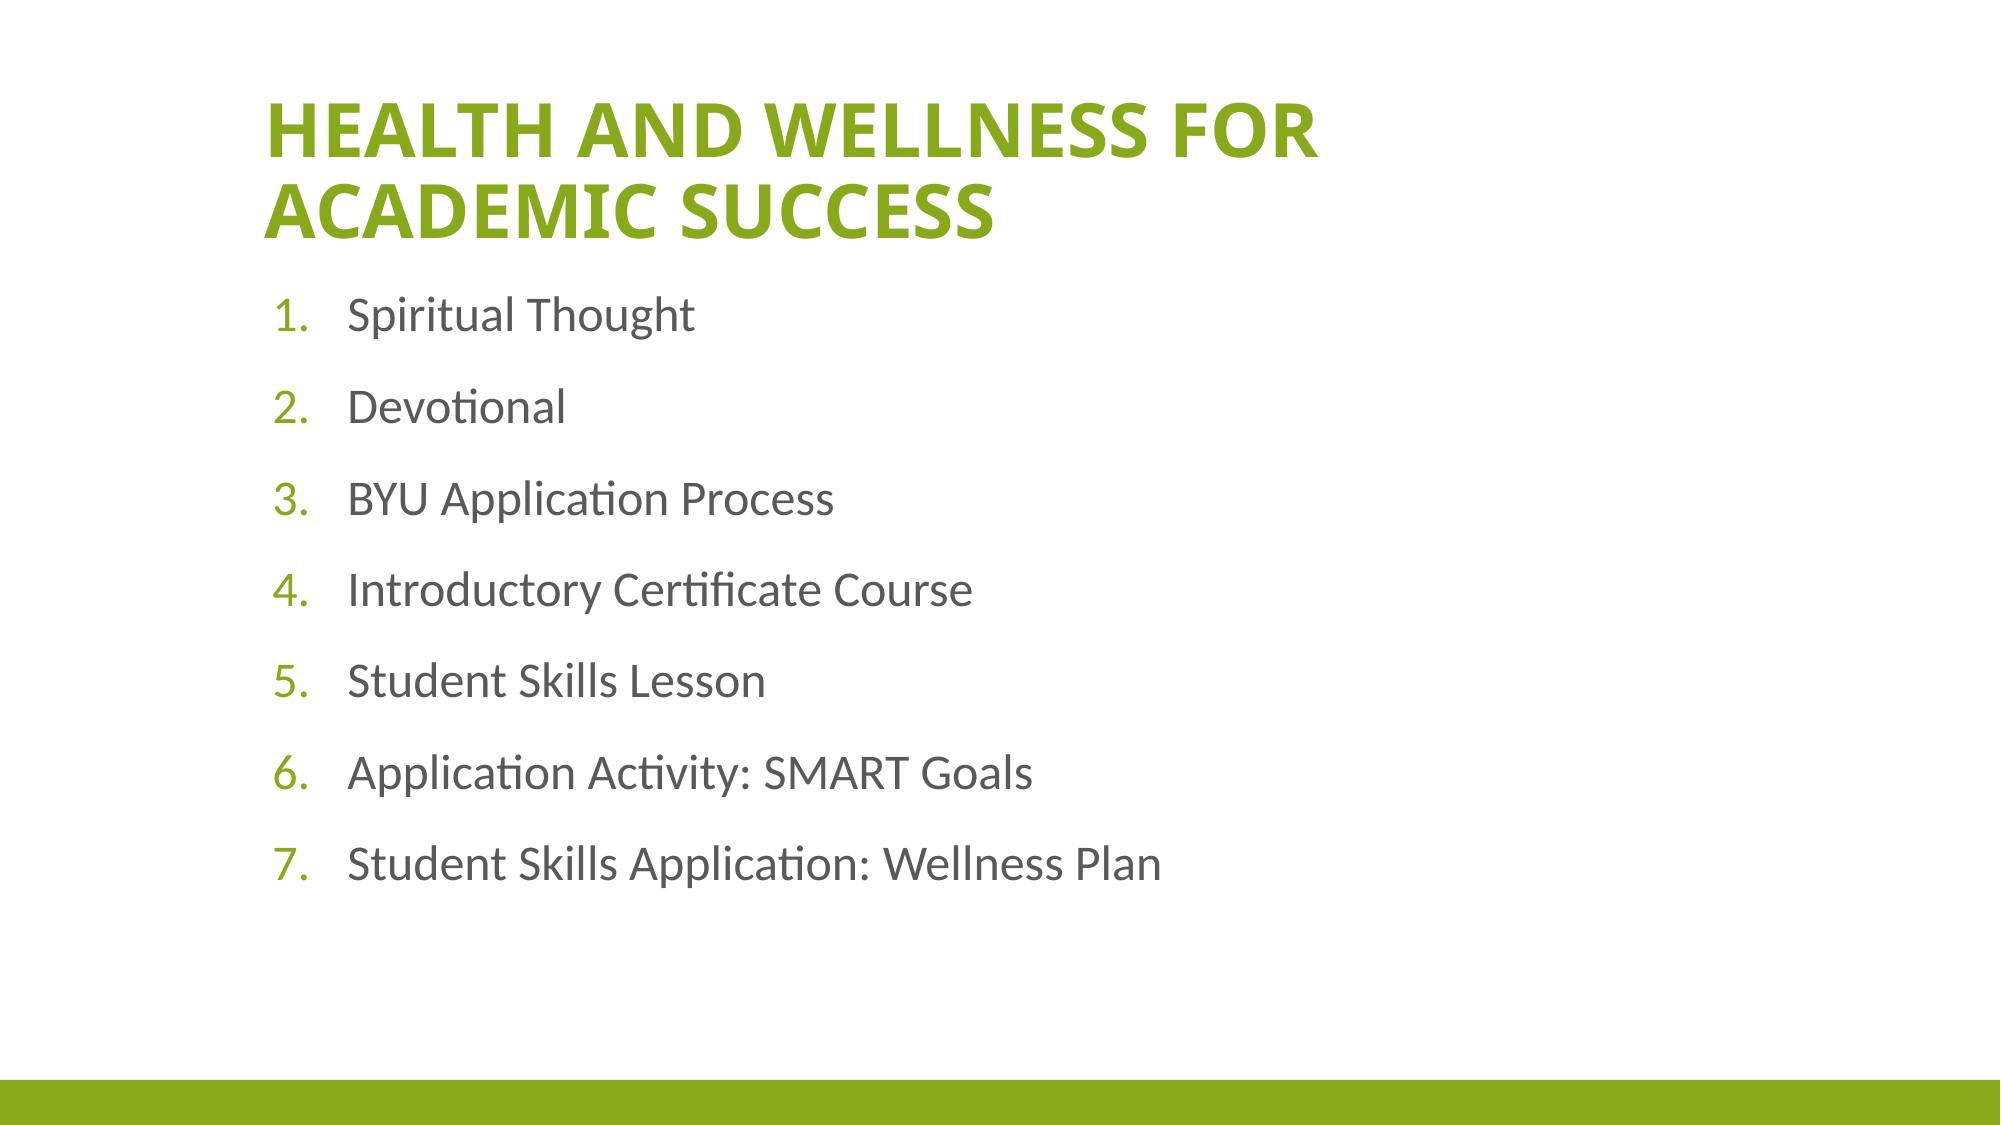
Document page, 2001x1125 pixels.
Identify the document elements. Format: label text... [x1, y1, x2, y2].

list Spiritual Thought Devotional BYU Application Process Introductory Certificate Course Student Skills Lesson Application Activity: SMART Goals Student Skills Application: Wellness Plan [249, 281, 1750, 1013]
title HEALTH AND WELLNESS FOR ACADEMIC SUCCESS [249, 75, 1750, 263]
